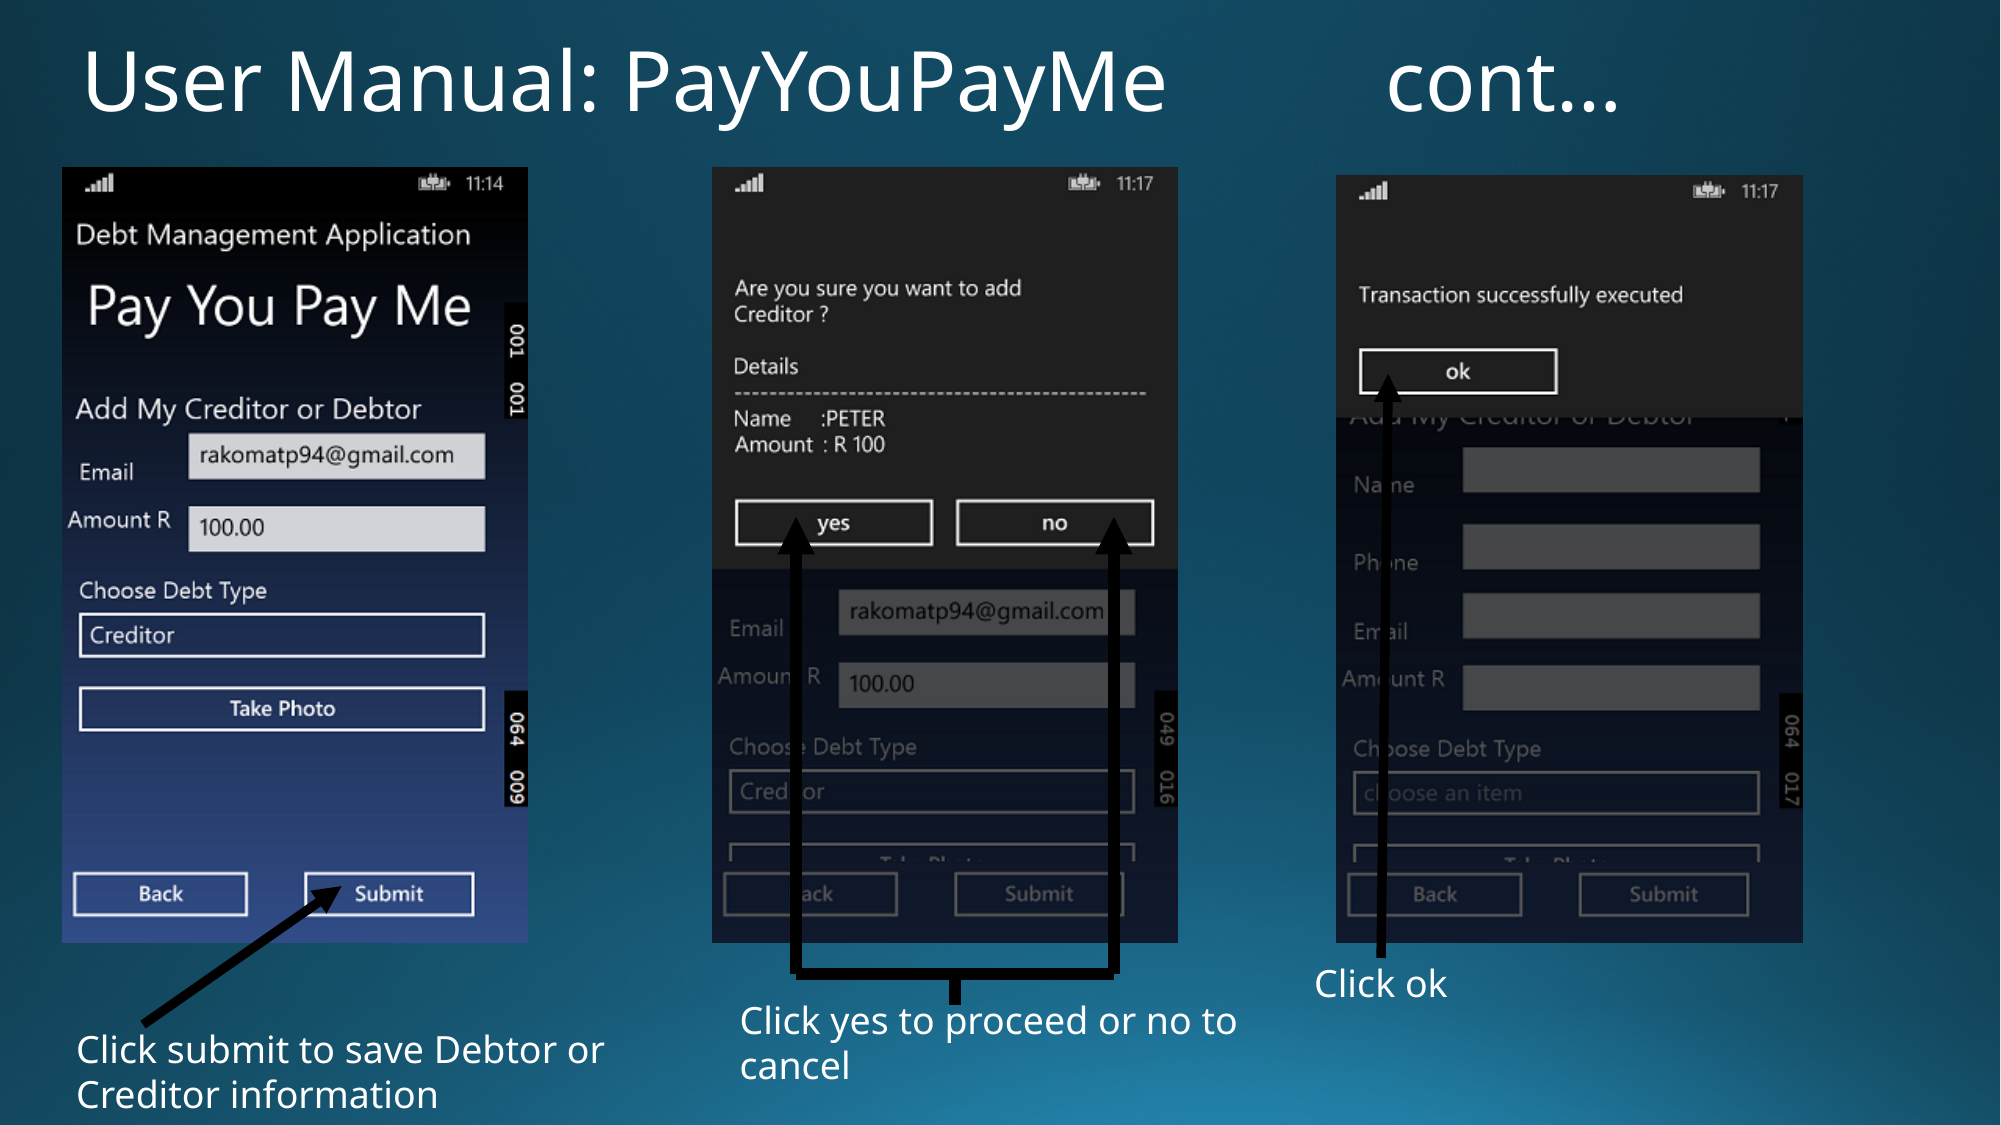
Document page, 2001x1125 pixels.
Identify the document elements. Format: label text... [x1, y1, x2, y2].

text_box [143, 886, 342, 1025]
text_box Click submit to save Debtor or Creditor information [61, 1018, 622, 1124]
text_box Click yes to proceed or no to cancel [724, 989, 1286, 1095]
text_box Click ok [1299, 952, 1860, 1013]
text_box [1381, 373, 1389, 958]
picture [0, 0, 2001, 1125]
text_box User Manual: PayYouPayMe cont… [62, 20, 1948, 136]
